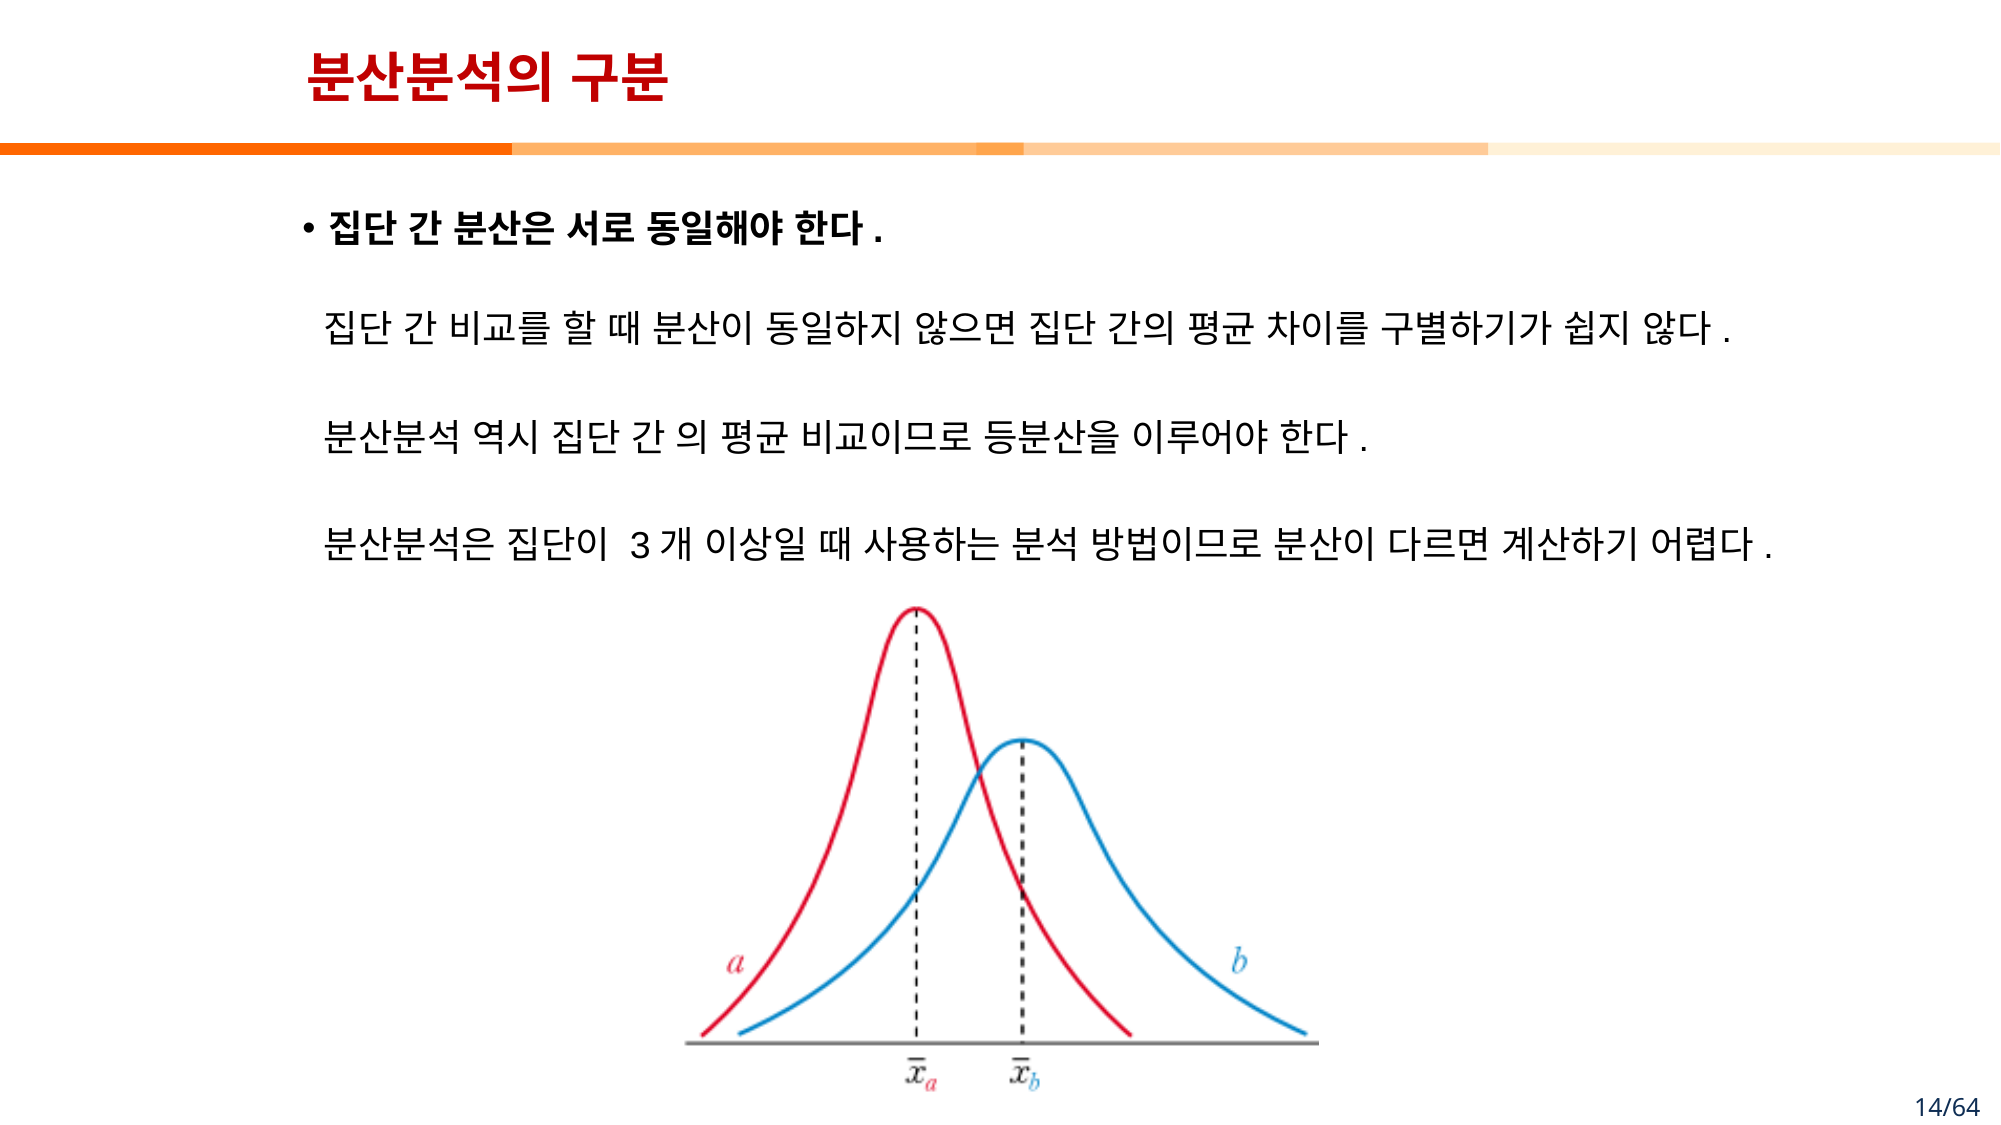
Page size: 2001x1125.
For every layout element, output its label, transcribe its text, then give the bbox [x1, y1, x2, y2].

text_box 집단 간 분산은 서로 동일해야 한다. [287, 174, 1706, 248]
picture [680, 604, 1320, 1095]
title 분산분석의 구분 [291, 31, 1532, 122]
text_box 집단 간 비교를 할 때 분산이 동일하지 않으면 집단 간의 평균 차이를 구별하기가 쉽지 않다. 분산분석 역시 집단 간 의 평균 비교이므로 등분산을 이루어야 한다. 분산분석은 집단이 3개 이상일 때 사용하는 분석 방법이므로 분산이 다르면 계산하기 어렵다. [287, 289, 1934, 362]
